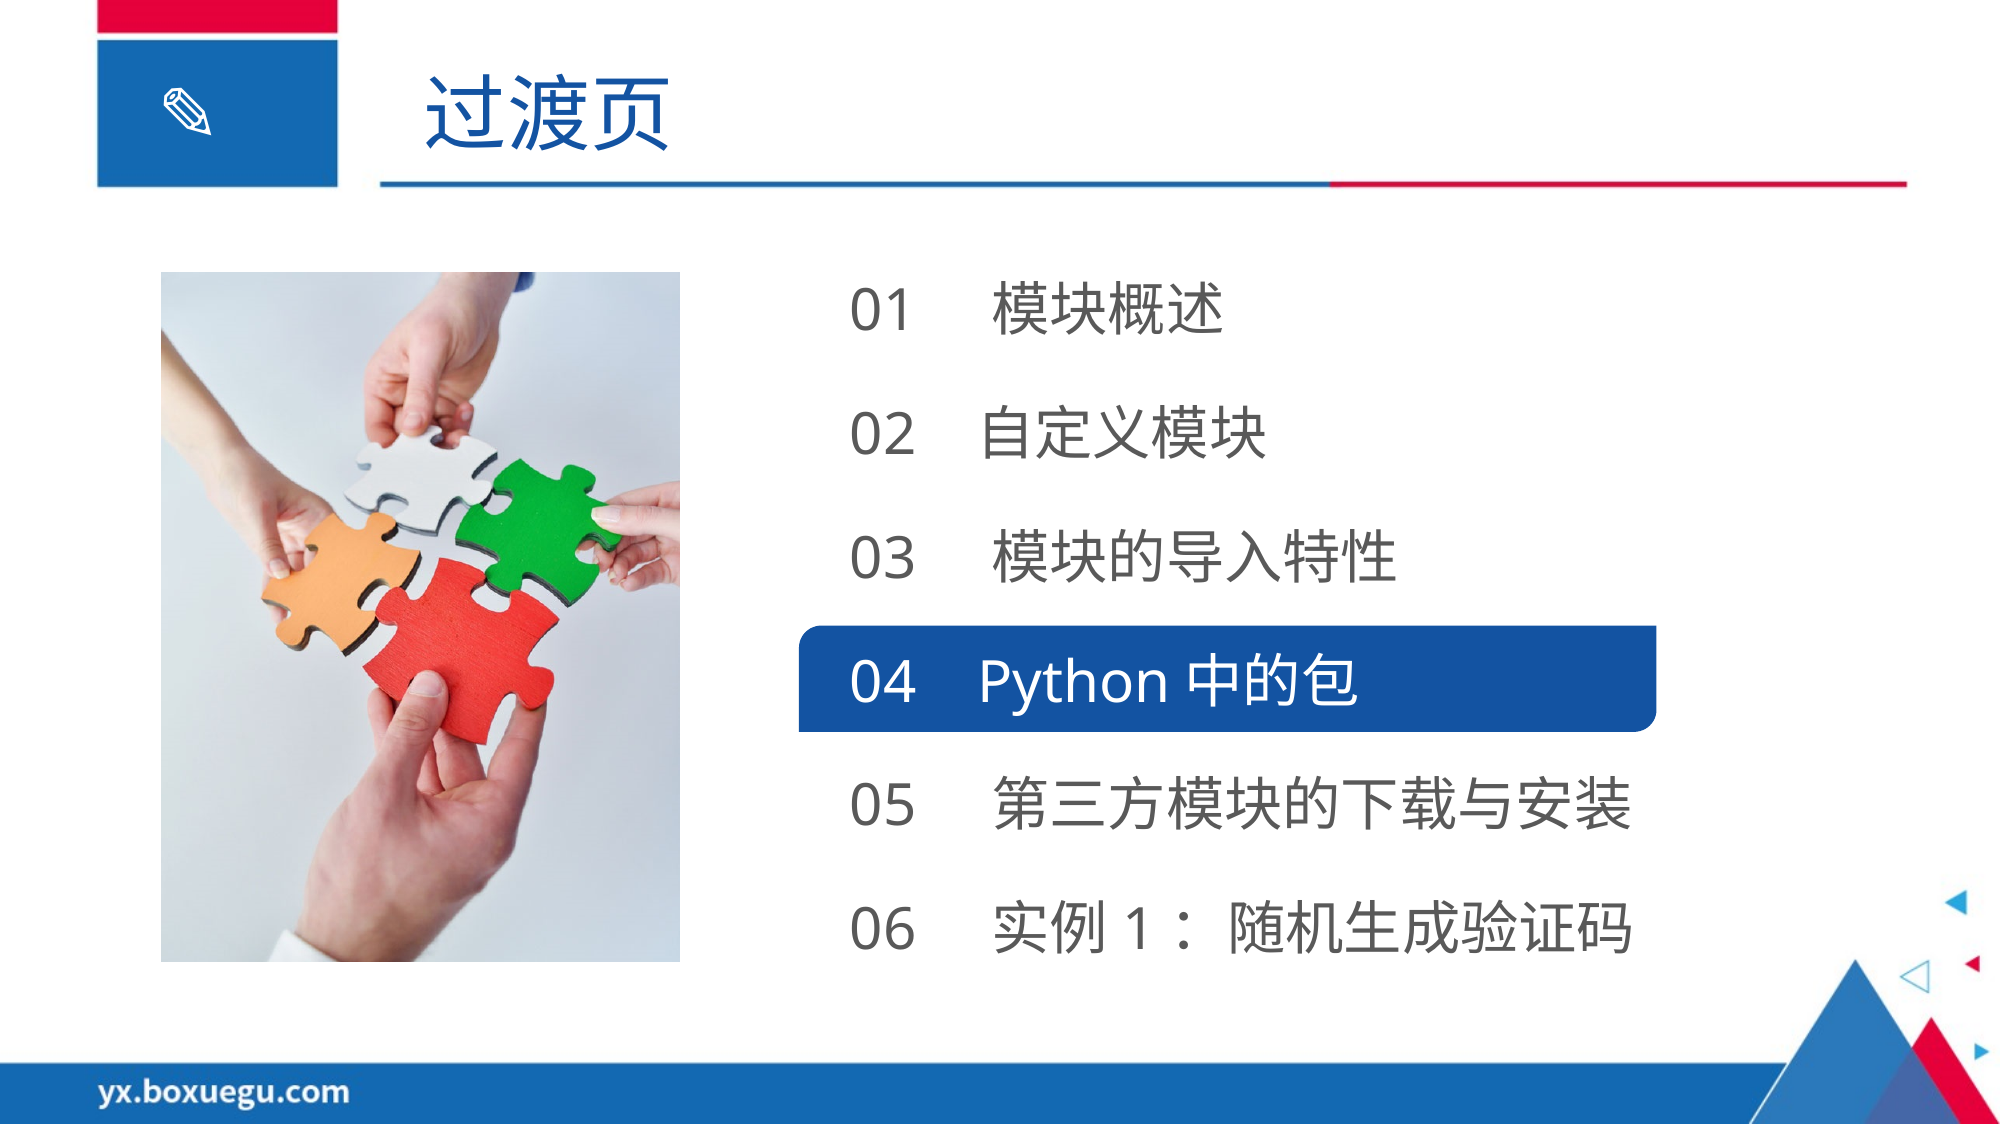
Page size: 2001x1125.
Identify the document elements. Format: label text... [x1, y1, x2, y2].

text_box [797, 624, 1658, 733]
text_box 02 自定义模块 [849, 395, 1657, 467]
text_box 过渡页 [409, 53, 899, 169]
text_box 04 Python中的包 [849, 643, 1657, 714]
text_box 03 模块的导入特性 [849, 519, 1657, 590]
text_box 06 实例1：随机生成验证码 [849, 891, 1657, 962]
picture [0, 0, 2000, 1124]
text_box 01 模块概述 [849, 272, 1657, 343]
text_box 05 第三方模块的下载与安装 [849, 767, 1657, 838]
